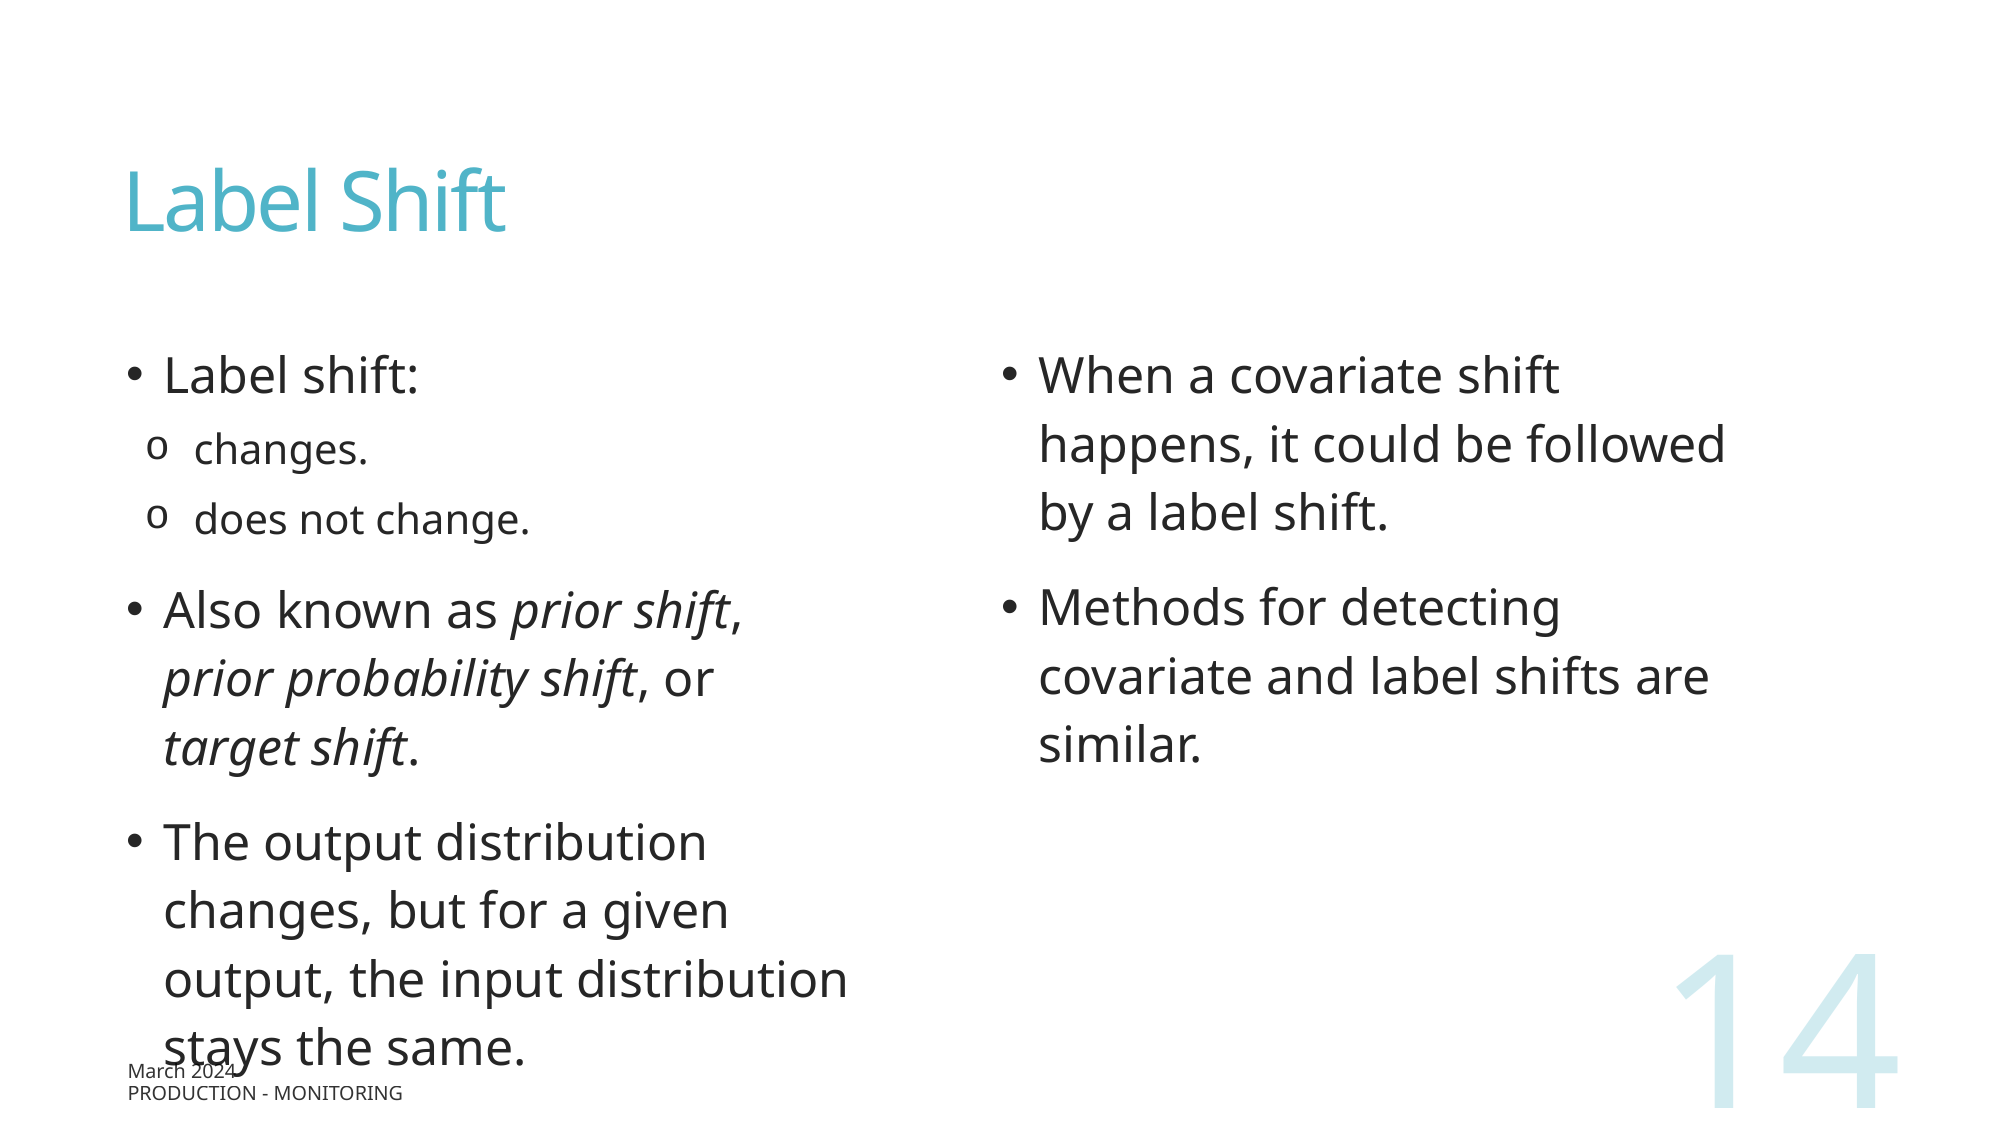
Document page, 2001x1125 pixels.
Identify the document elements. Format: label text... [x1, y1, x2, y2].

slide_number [112, 1051, 788, 1075]
list Label shift: changes. does not change. Also known as prior shift, prior probability shift, or target shift. The output distribution changes, but for a given output, the input distribution stays the same. [111, 327, 876, 946]
footer Production - Monitoring [112, 1075, 938, 1113]
slide_number 14 [1437, 963, 1918, 1125]
list When a covariate shift happens, it could be followed by a label shift. Methods for detecting covariate and label shifts are similar. [986, 327, 1752, 946]
title Label Shift [107, 81, 1875, 330]
